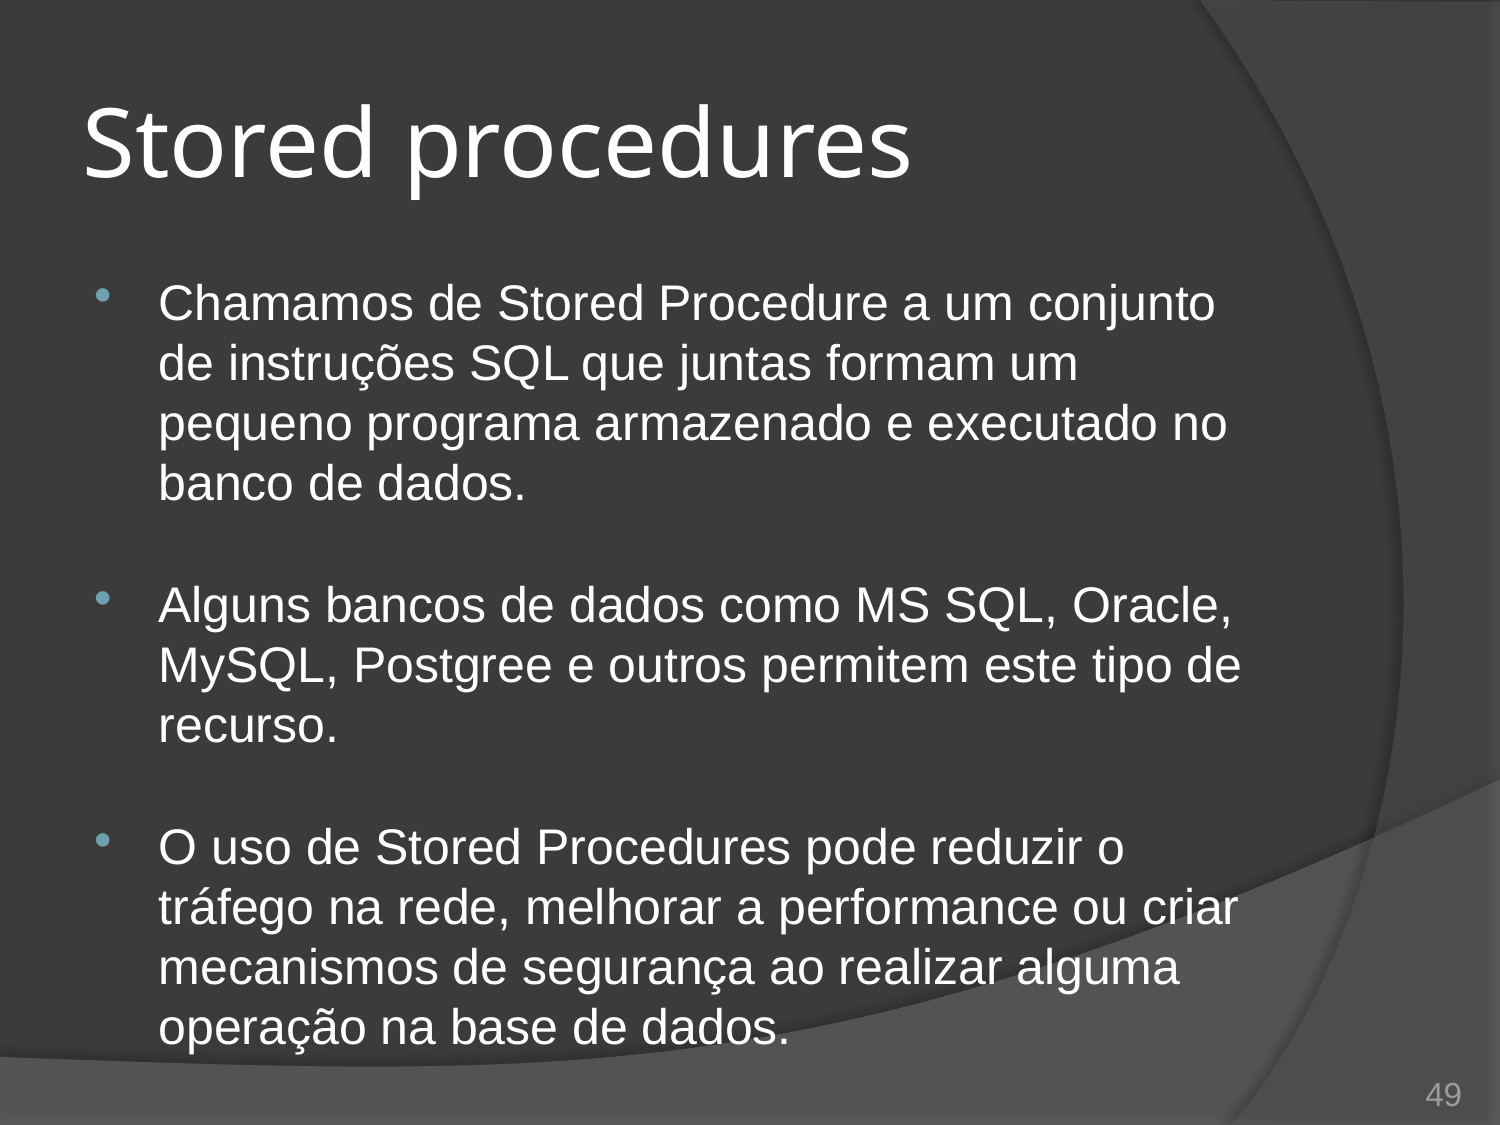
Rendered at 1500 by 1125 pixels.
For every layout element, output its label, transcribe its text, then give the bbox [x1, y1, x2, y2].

title Stored procedures [74, 44, 1301, 233]
list Chamamos de Stored Procedure a um conjunto de instruções SQL que juntas formam um pequeno programa armazenado e executado no banco de dados. Alguns bancos de dados como MS SQL, Oracle, MySQL, Postgree e outros permitem este tipo de recurso. O uso de Stored Procedures pode reduzir o tráfego na rede, melhorar a performance ou criar mecanismos de segurança ao realizar alguma operação na base de dados. [74, 262, 1301, 1006]
slide_number 49 [1337, 1053, 1463, 1114]
